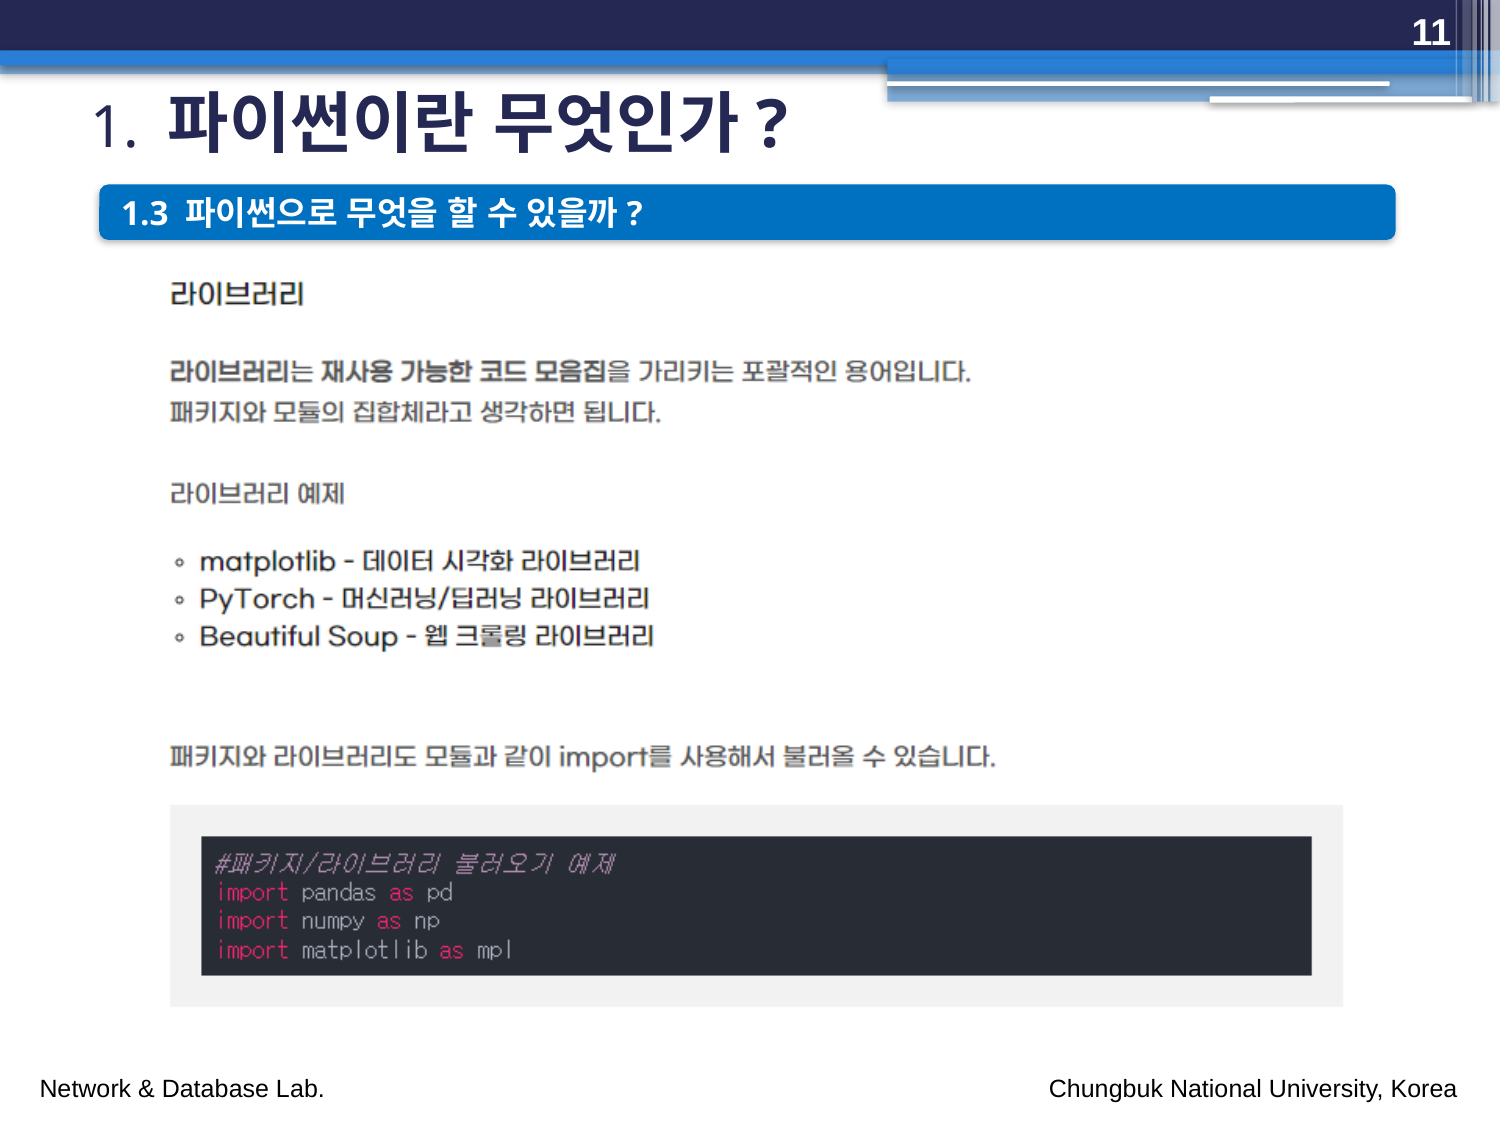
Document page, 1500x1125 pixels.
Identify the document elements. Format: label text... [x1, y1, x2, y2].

picture [136, 266, 1359, 1015]
title 1. 파이썬이란 무엇인가? [75, 32, 1426, 209]
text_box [99, 184, 1396, 241]
slide_number 11 [1341, 0, 1467, 61]
